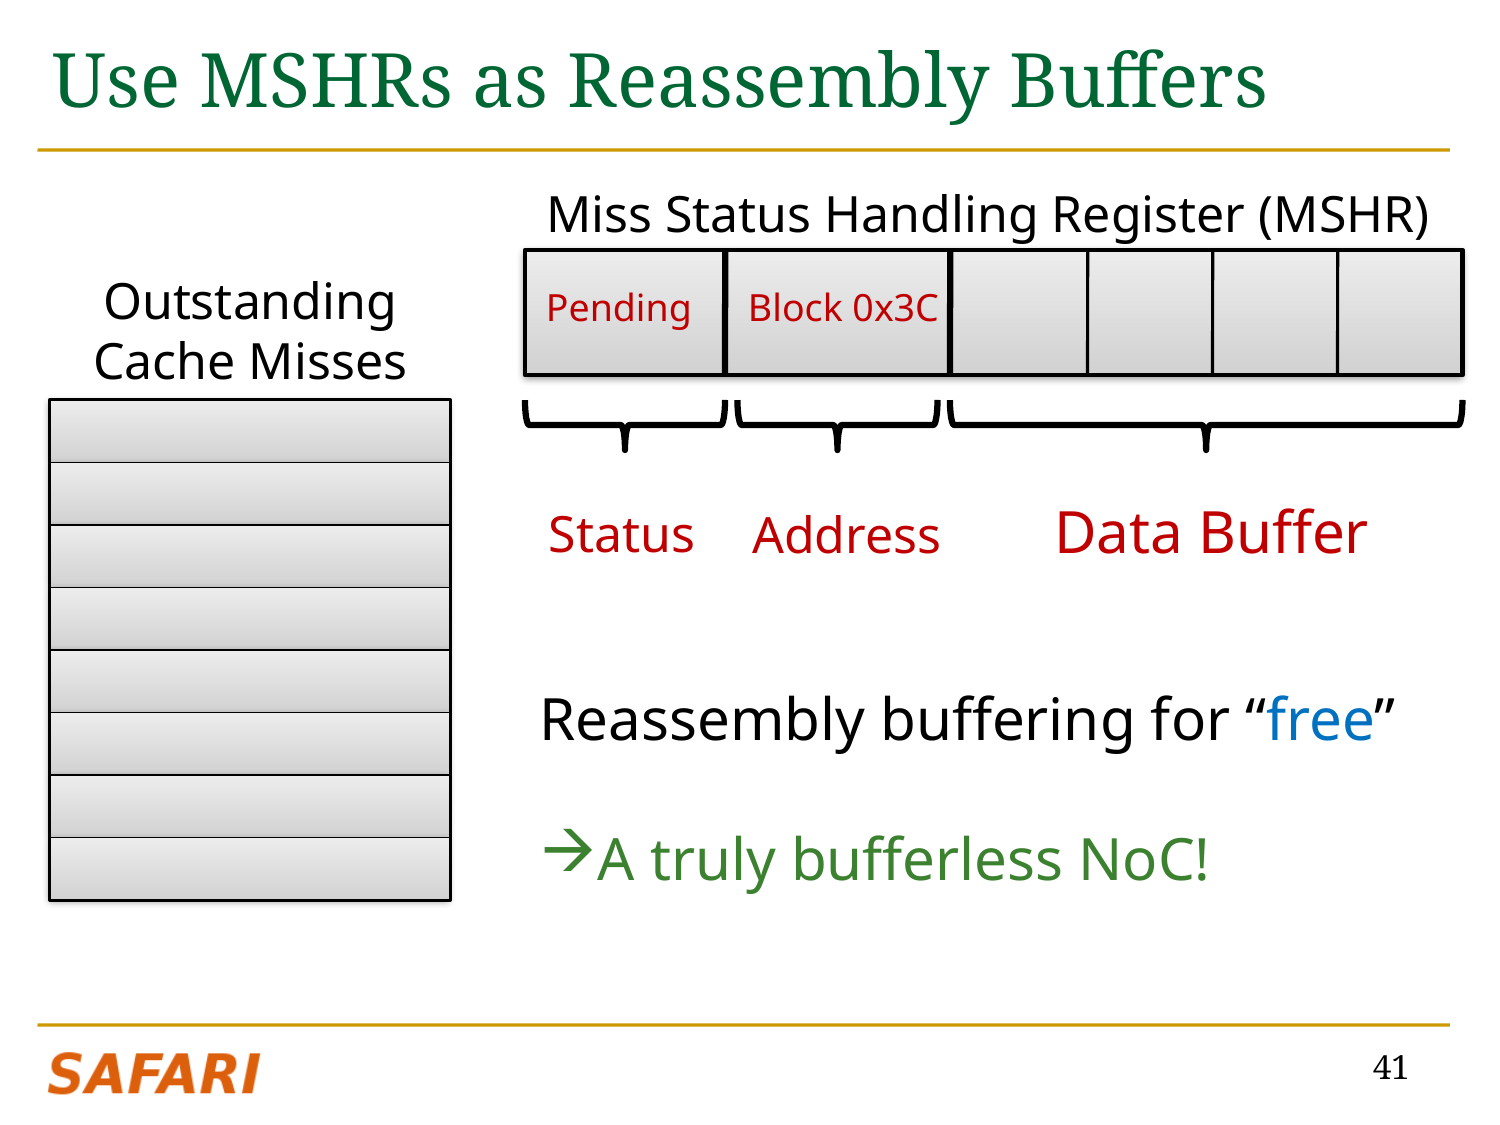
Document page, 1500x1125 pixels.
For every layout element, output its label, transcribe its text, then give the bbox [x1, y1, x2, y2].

text_box Address [737, 496, 957, 571]
text_box [729, 322, 949, 376]
text_box [1215, 250, 1336, 311]
text_box [1090, 321, 1212, 376]
text_box [49, 774, 451, 837]
text_box [736, 399, 939, 451]
picture [46, 1042, 268, 1107]
text_box Outstanding Cache Misses [78, 262, 423, 398]
text_box [49, 837, 451, 901]
text_box [49, 587, 451, 649]
text_box [49, 712, 451, 774]
text_box [49, 524, 451, 587]
text_box Data Buffer [1039, 487, 1384, 573]
text_box [524, 249, 724, 376]
text_box [49, 399, 451, 462]
text_box [1215, 321, 1337, 376]
text_box [49, 462, 451, 524]
text_box Block 0x3C [733, 276, 954, 337]
text_box Miss Status Handling Register (MSHR) [531, 174, 1445, 250]
text_box [1340, 249, 1463, 376]
text_box [954, 250, 1087, 376]
text_box [524, 399, 726, 451]
title Use MSHRs as Reassembly Buffers [37, 24, 1451, 150]
slide_number 41 [1074, 1023, 1426, 1100]
text_box Pending [531, 276, 707, 337]
text_box [49, 649, 451, 712]
text_box [729, 250, 947, 310]
text_box Status [534, 495, 711, 570]
text_box [1090, 250, 1211, 311]
text_box Reassembly buffering for “free” A truly bufferless NoC! [524, 675, 1438, 900]
text_box [949, 399, 1464, 451]
